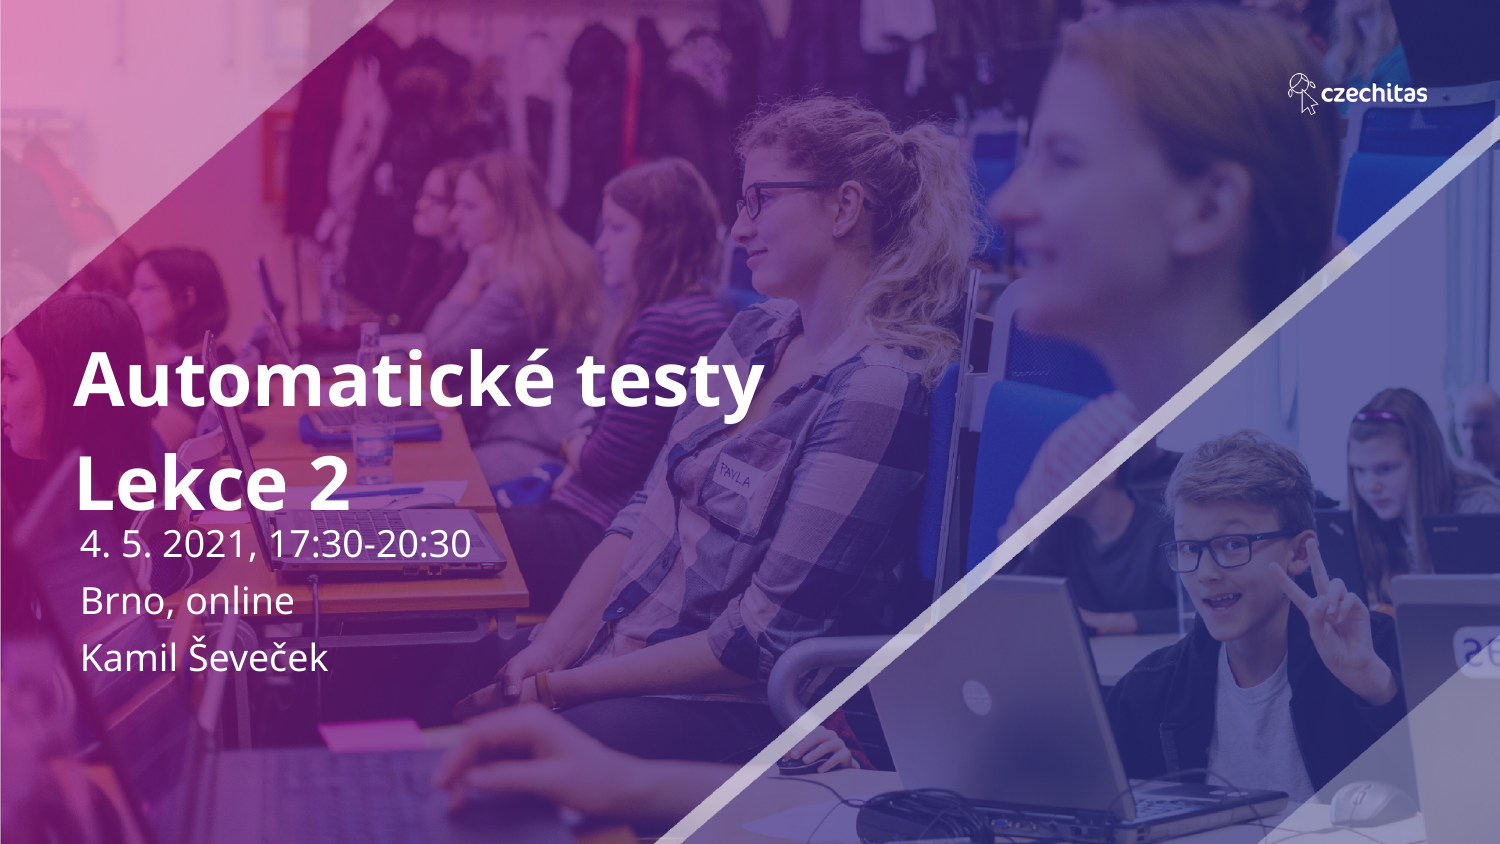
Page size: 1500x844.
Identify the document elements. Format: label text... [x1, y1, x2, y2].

picture [0, 0, 1500, 844]
title Automatické testy Lekce 2 [73, 244, 1039, 526]
subtitle 4. 5. 2021, 17:30-20:30 Brno, online Kamil Ševeček [79, 525, 917, 722]
